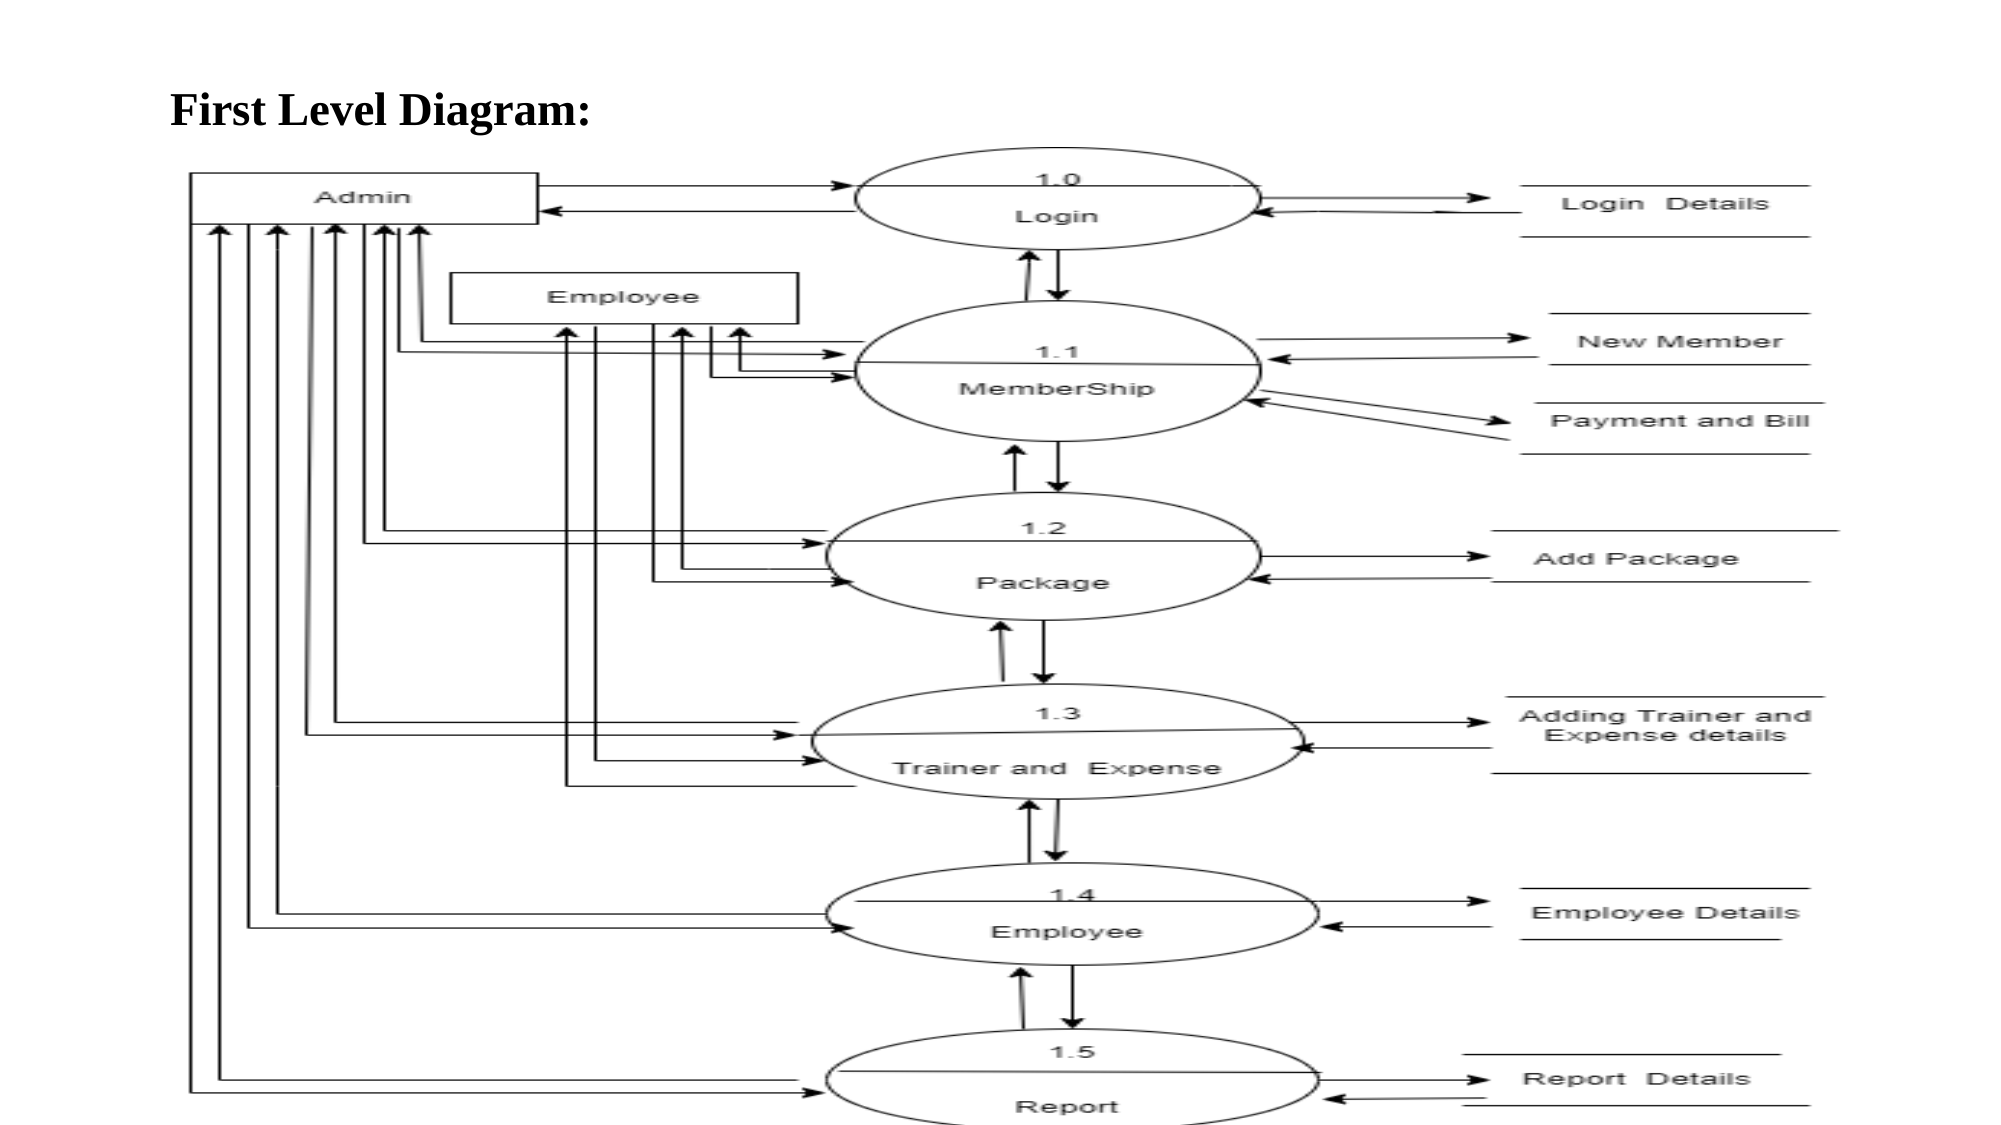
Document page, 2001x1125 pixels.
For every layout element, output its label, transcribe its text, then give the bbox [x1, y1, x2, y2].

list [170, 147, 1844, 1125]
title First Level Diagram: [137, 59, 1863, 148]
